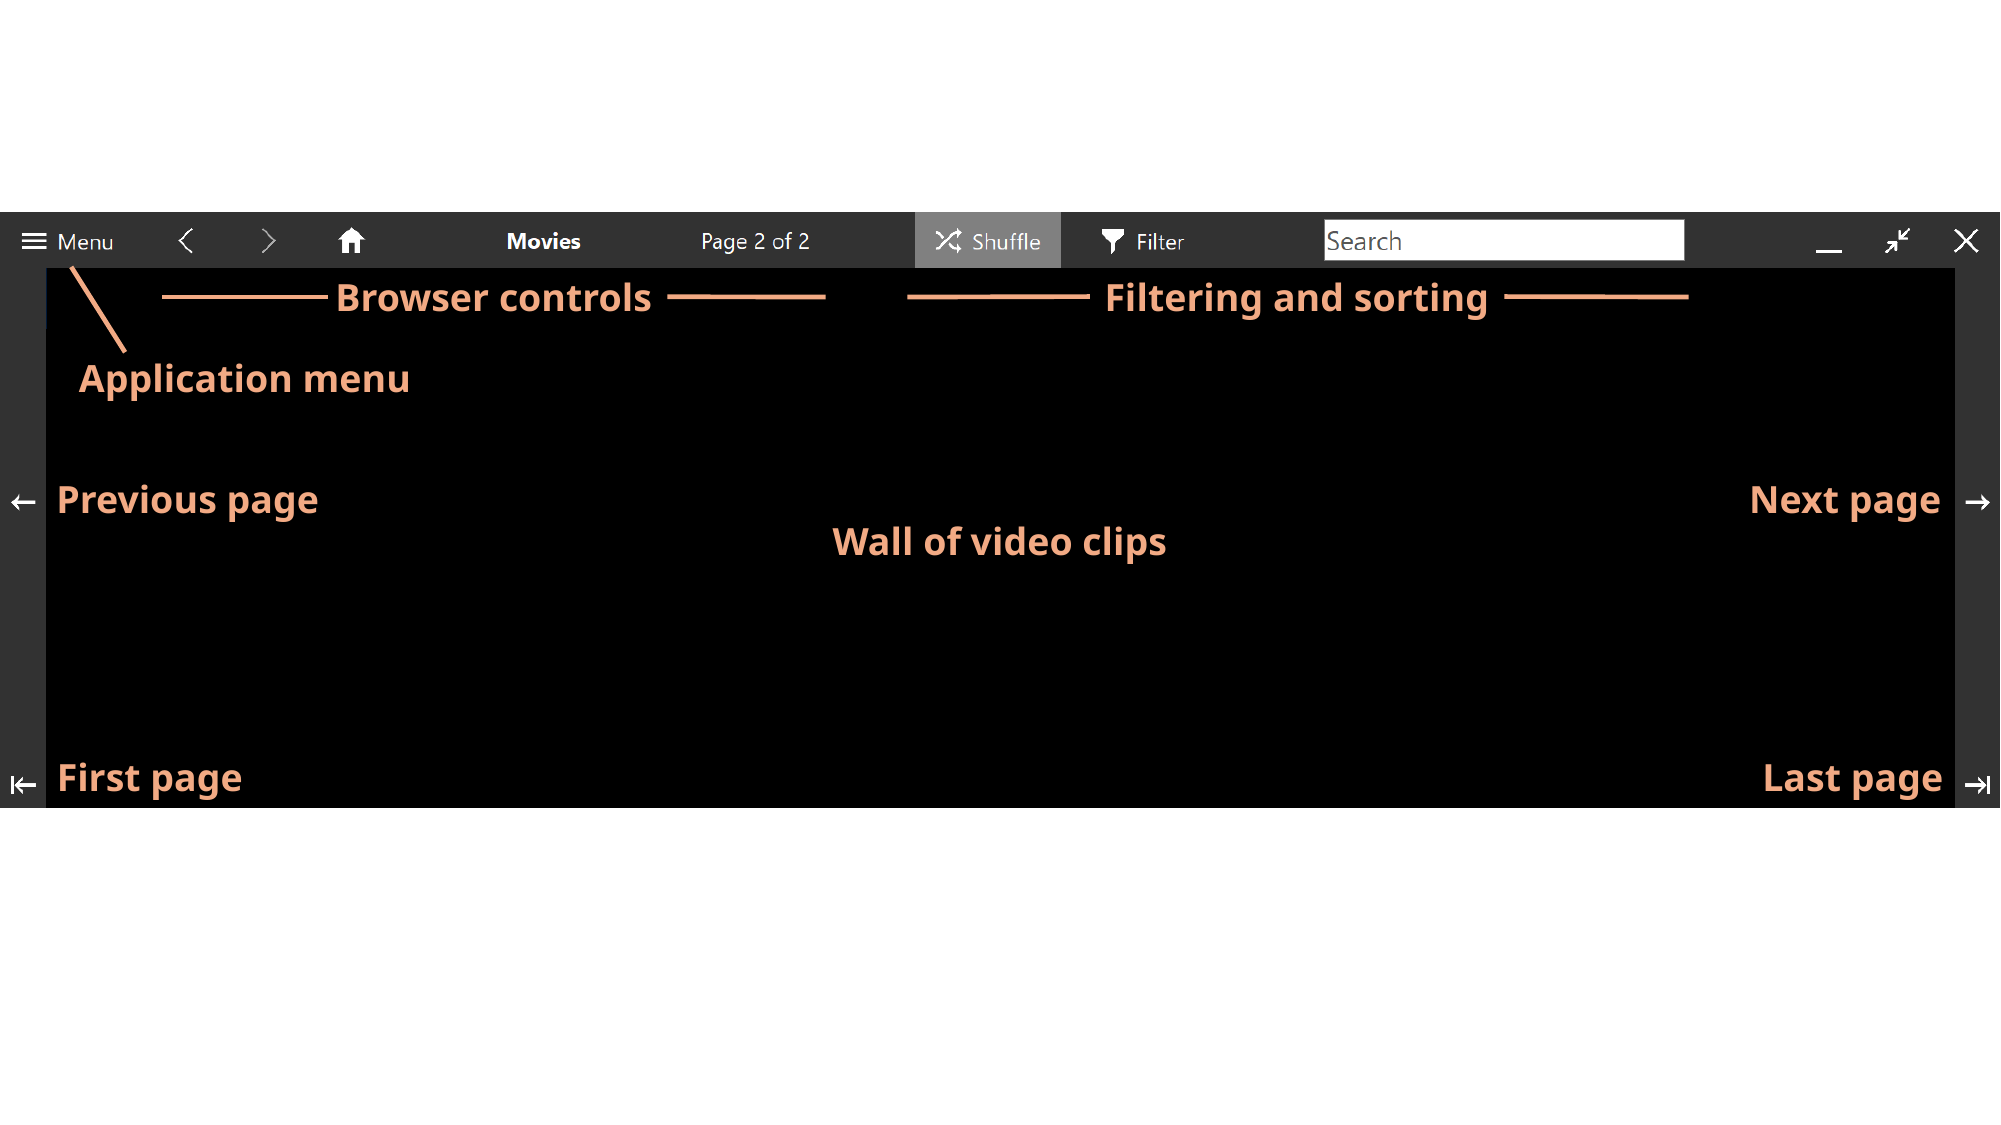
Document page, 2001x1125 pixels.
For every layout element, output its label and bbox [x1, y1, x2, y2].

picture [0, 211, 2000, 809]
text_box [70, 266, 126, 353]
